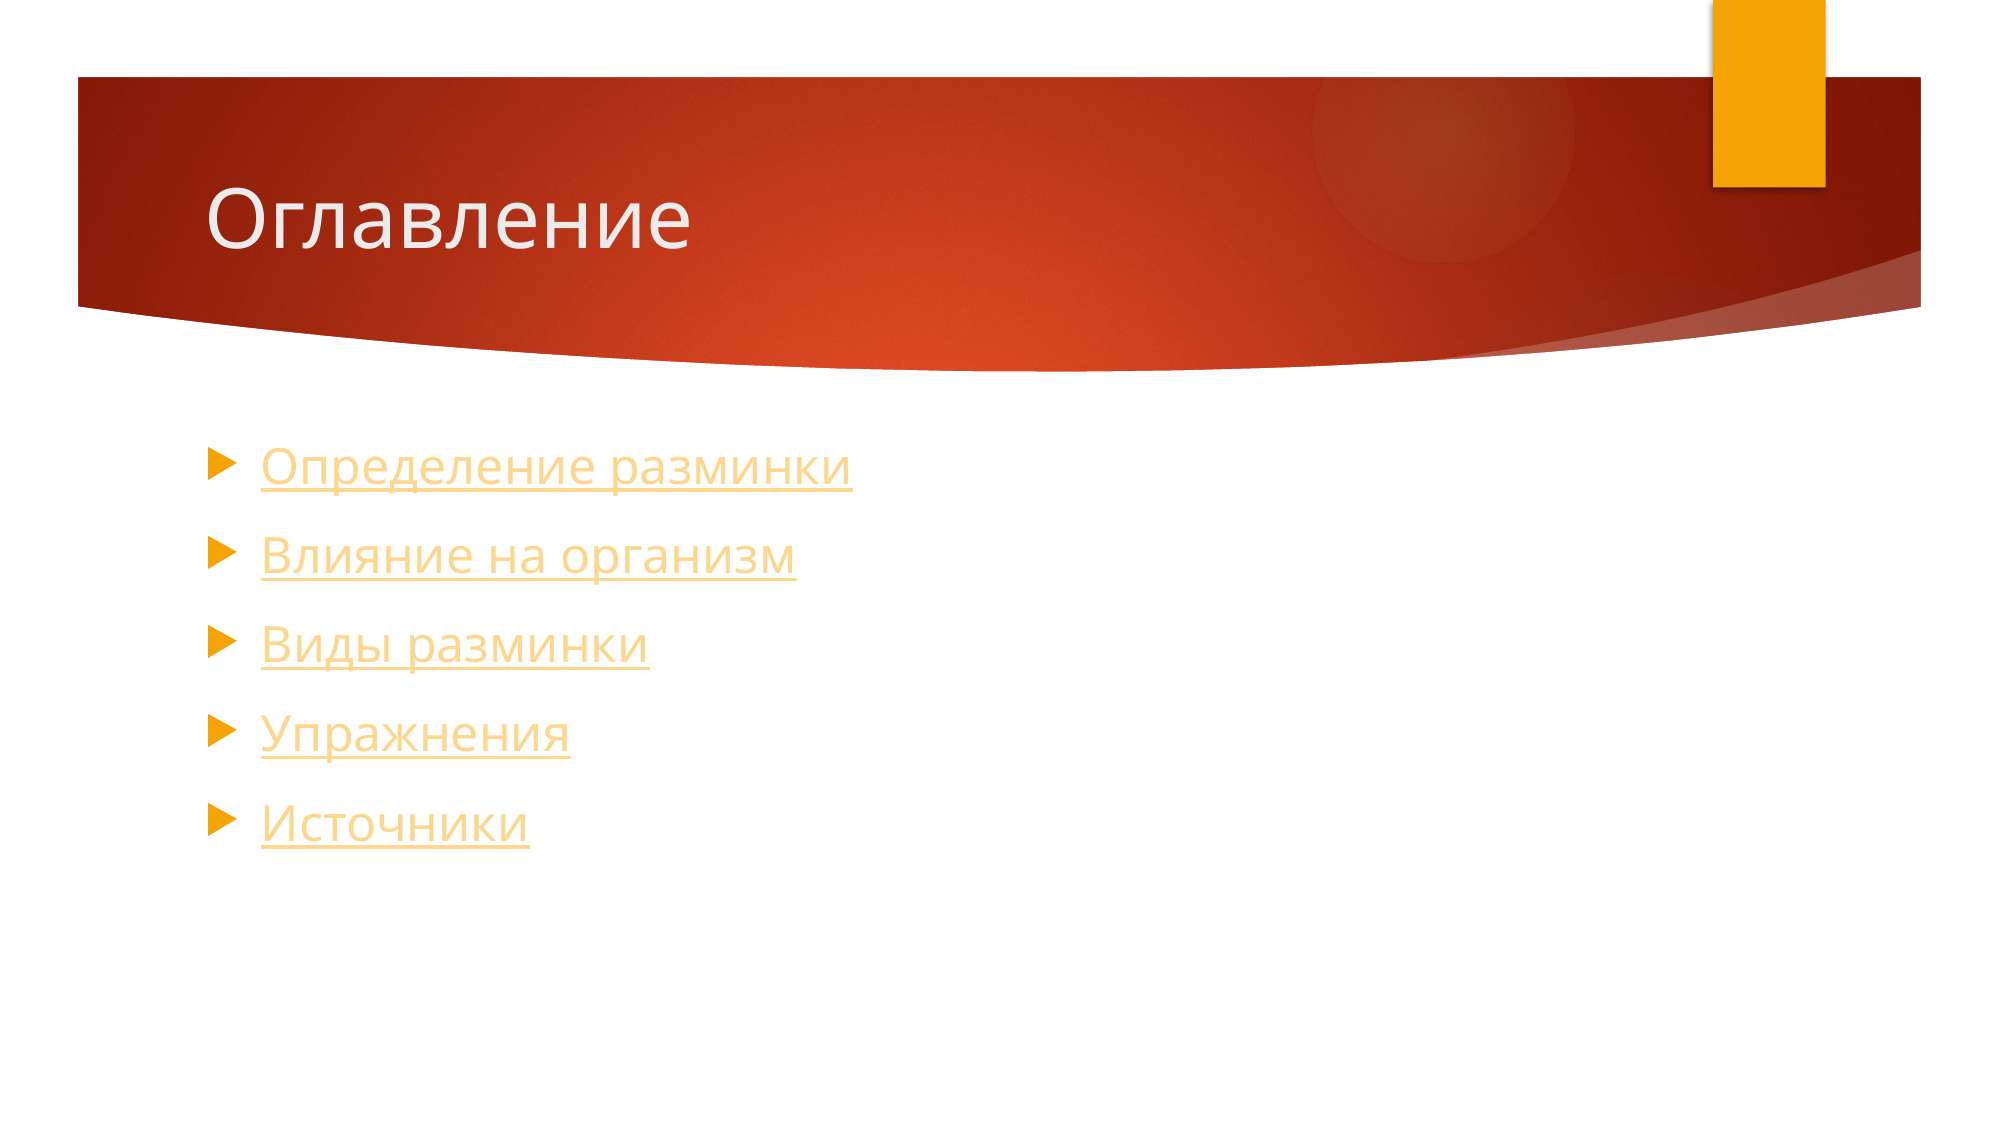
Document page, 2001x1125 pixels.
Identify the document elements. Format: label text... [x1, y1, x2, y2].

title Оглавление [189, 155, 1627, 275]
list Определение разминки Влияние на организм Виды разминки Упражнения Источники [189, 427, 1627, 988]
